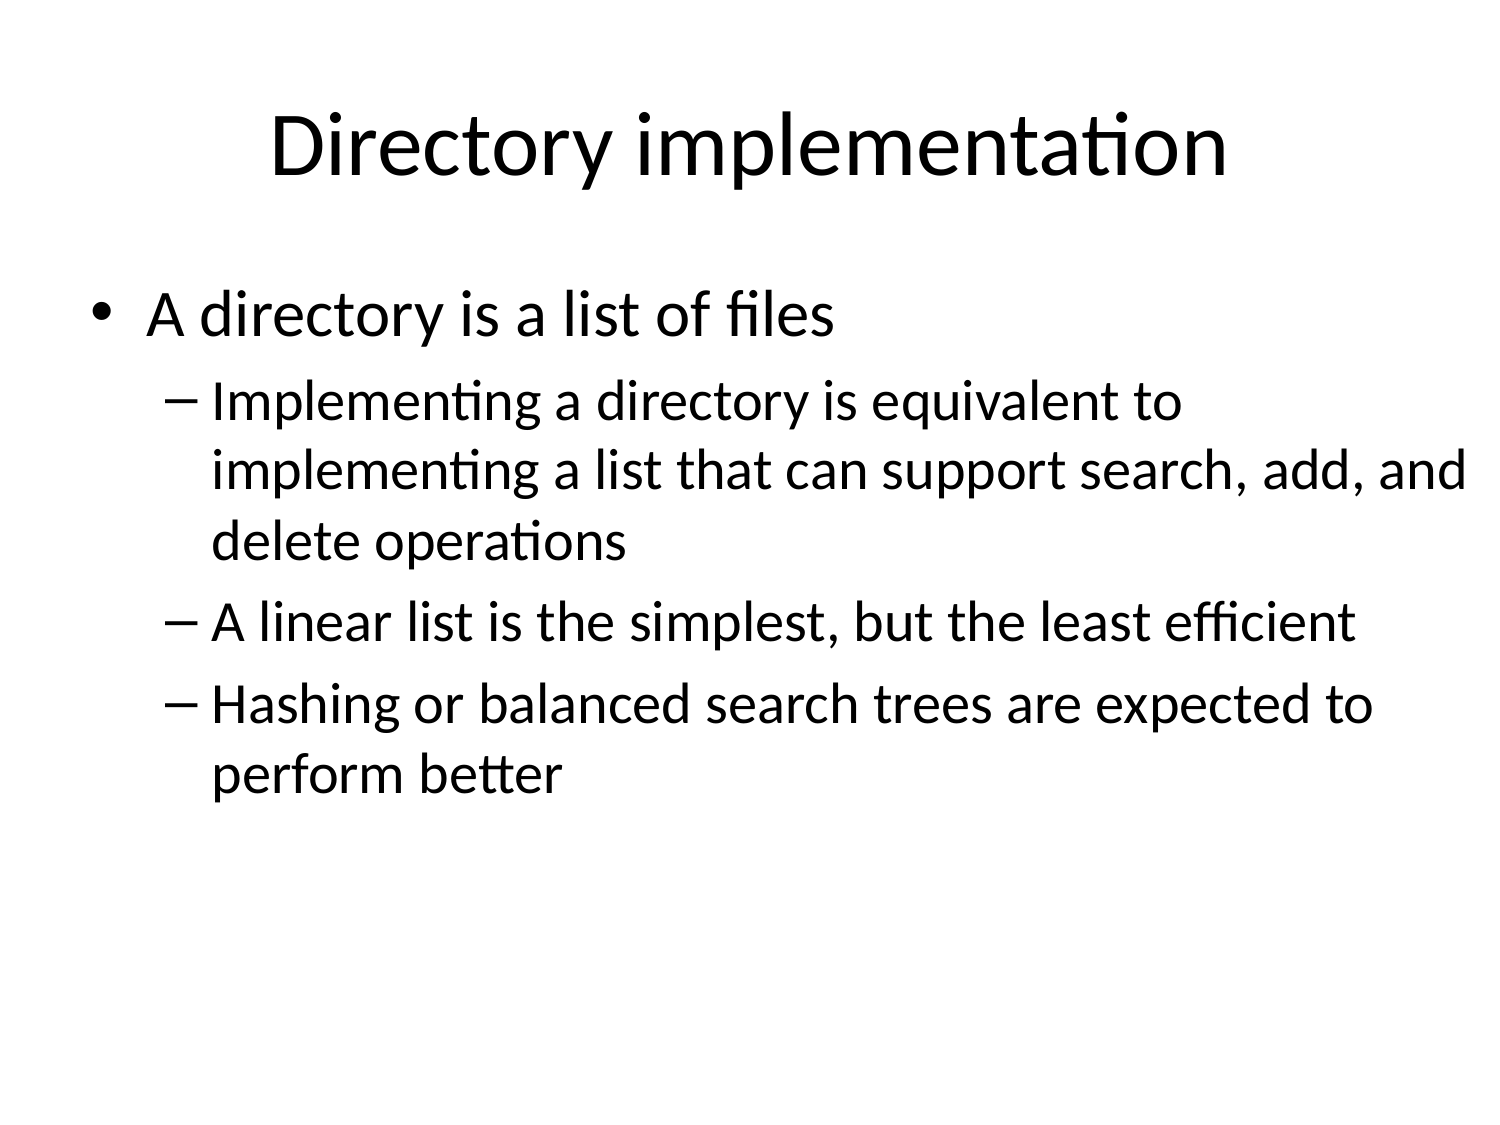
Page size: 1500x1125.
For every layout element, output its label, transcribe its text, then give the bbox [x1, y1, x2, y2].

list A directory is a list of files Implementing a directory is equivalent to implementing a list that can support search, add, and delete operations A linear list is the simplest, but the least efficient Hashing or balanced search trees are expected to perform better [75, 262, 1500, 1125]
title Directory implementation [75, 45, 1425, 233]
